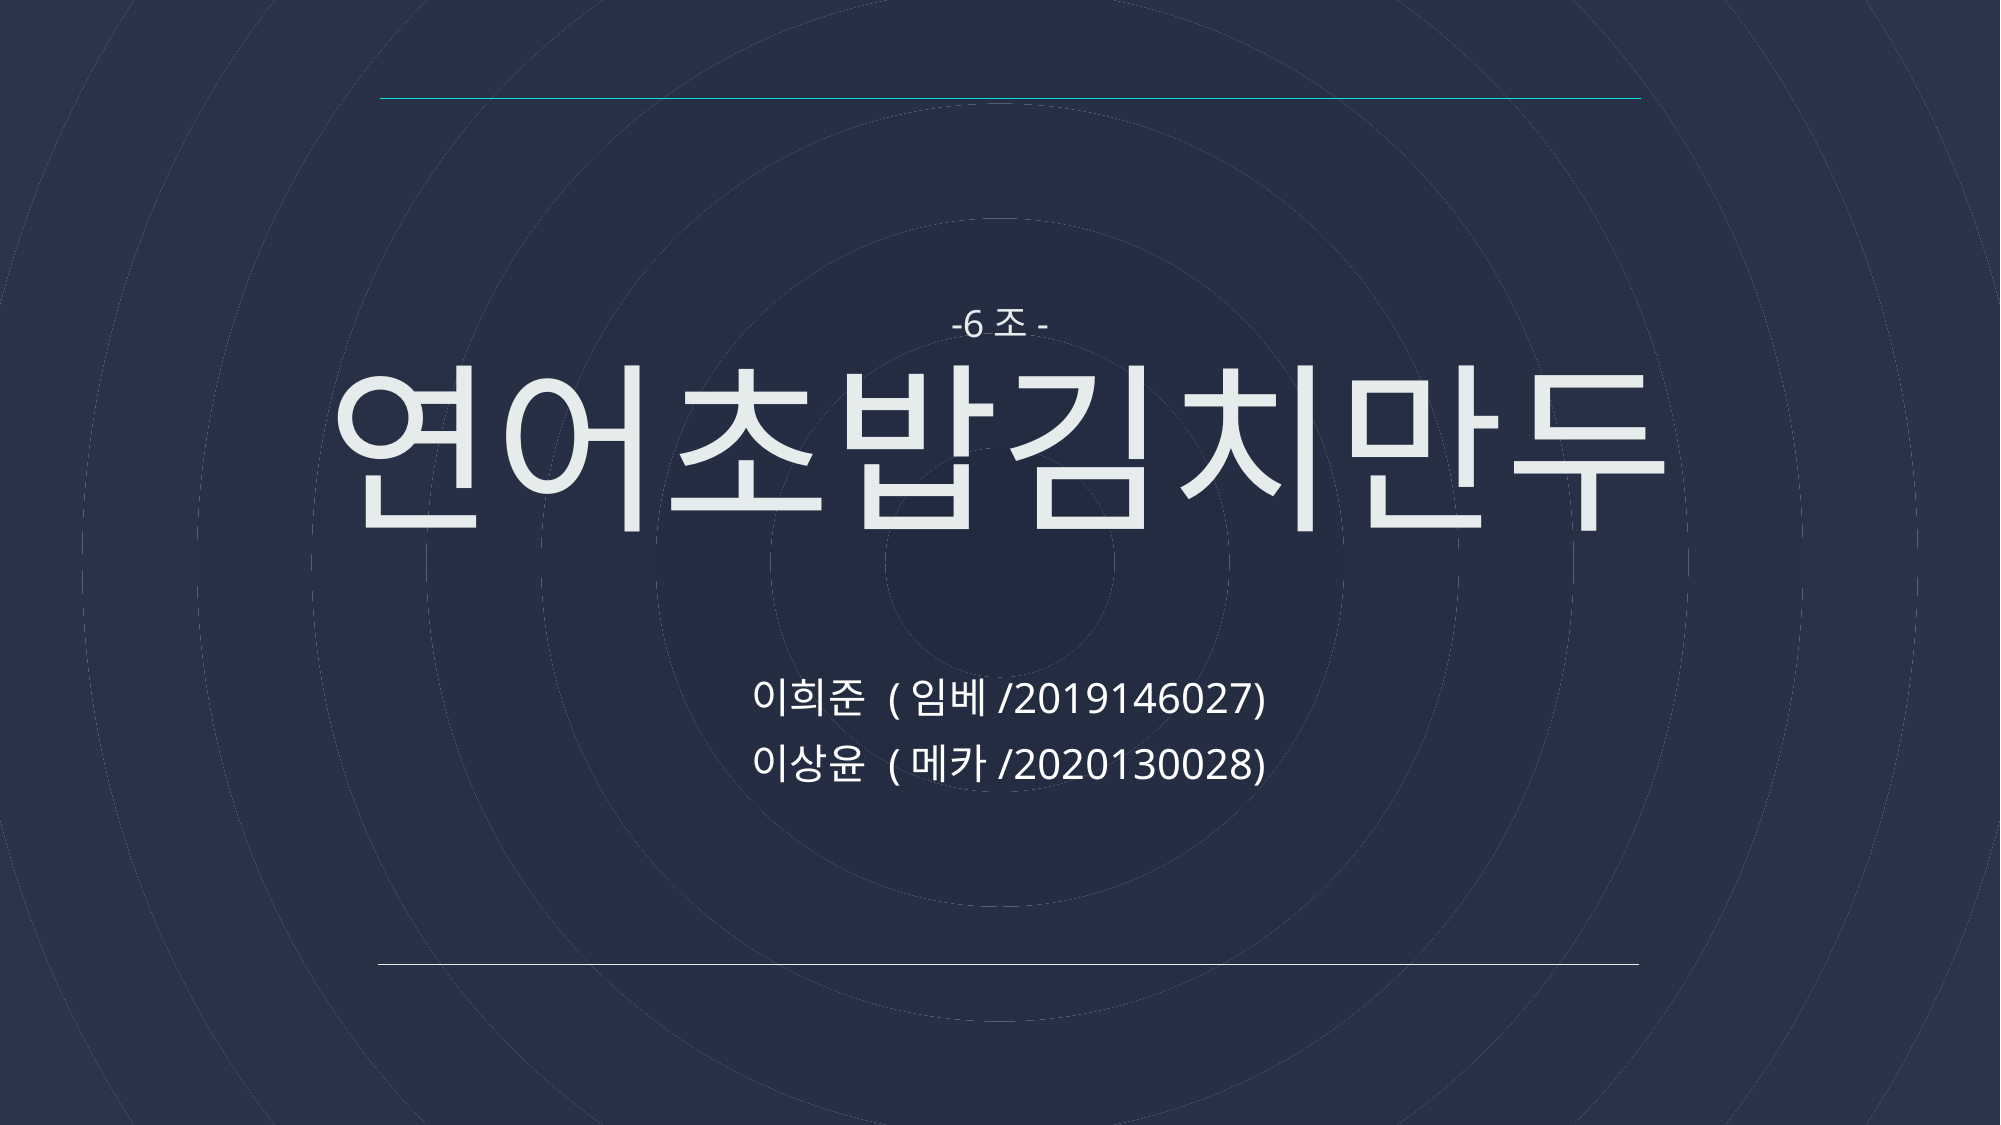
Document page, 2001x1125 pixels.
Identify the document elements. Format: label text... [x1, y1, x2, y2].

text_box -6조- [936, 292, 1064, 352]
title 연어초밥김치만두 [249, 172, 1750, 565]
subtitle 이희준 (임베/2019146027) 이상윤 (메카/2020130028) [258, 670, 1759, 942]
